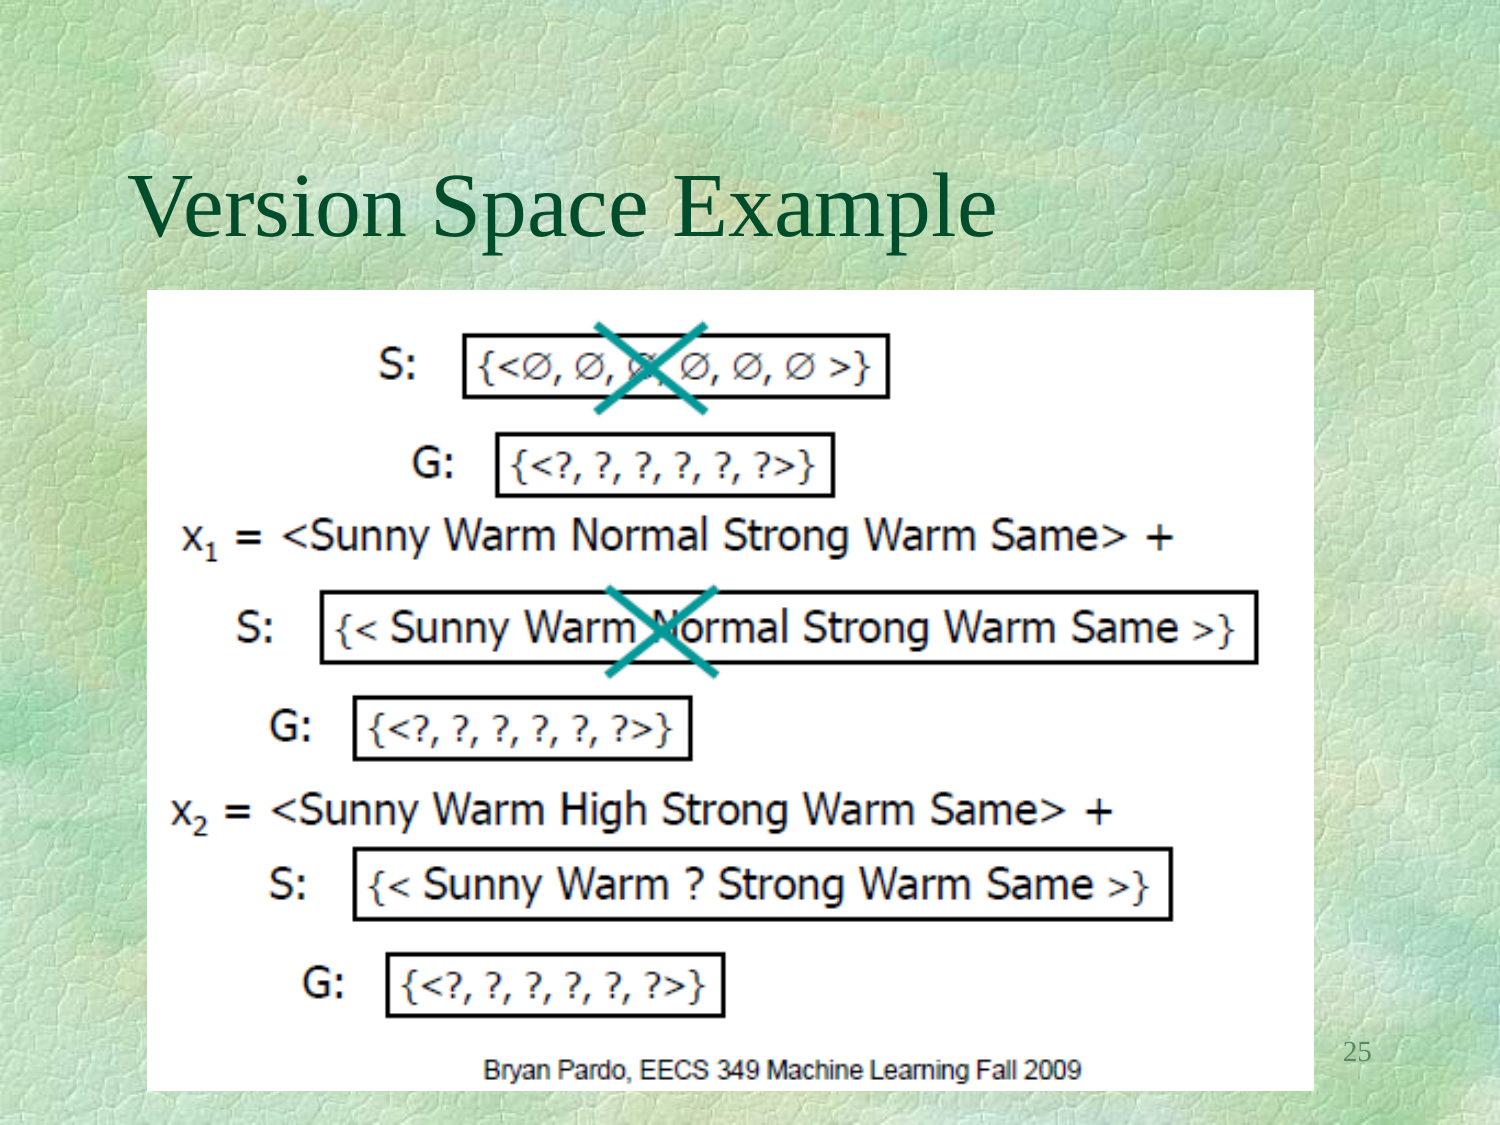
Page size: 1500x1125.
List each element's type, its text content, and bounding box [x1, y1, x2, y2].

picture [0, 0, 1500, 1125]
slide_number 25 [1074, 1025, 1388, 1100]
title Version Space Example [112, 74, 1388, 263]
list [147, 290, 1314, 1091]
